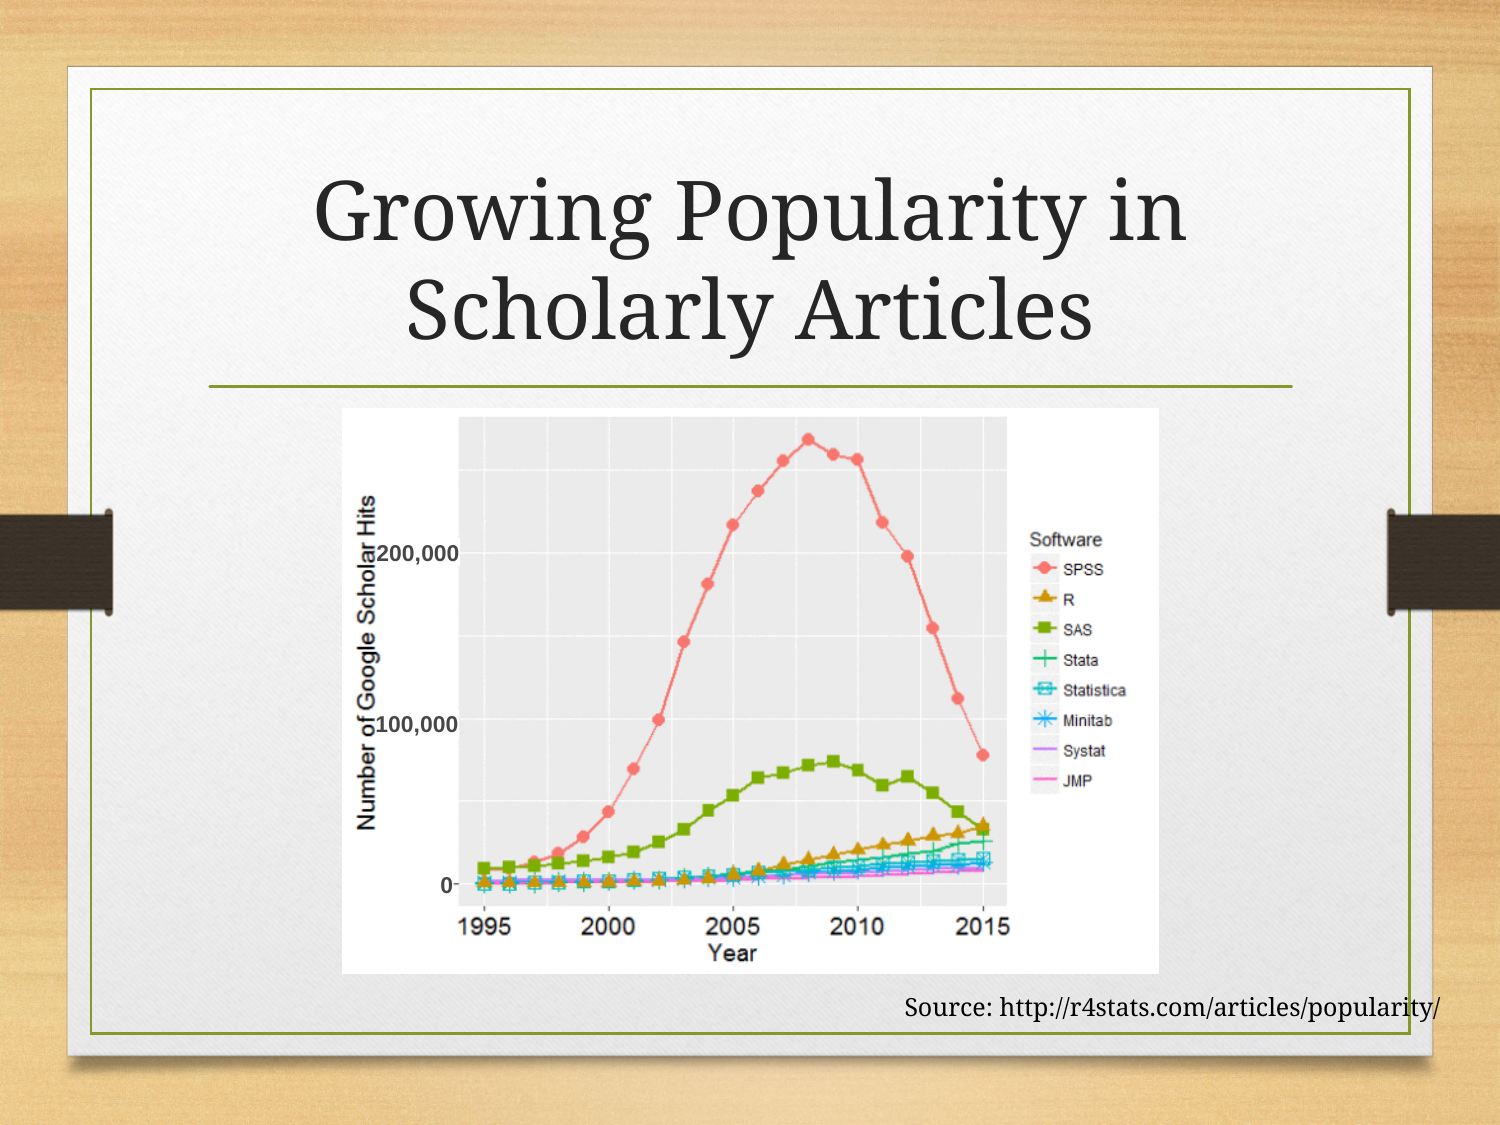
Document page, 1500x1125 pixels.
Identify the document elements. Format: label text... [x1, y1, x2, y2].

picture [0, 0, 1500, 1125]
text_box Source: http://r4stats.com/articles/popularity/ [889, 984, 1457, 1030]
title Growing Popularity in Scholarly Articles [193, 150, 1309, 365]
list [342, 408, 1159, 974]
